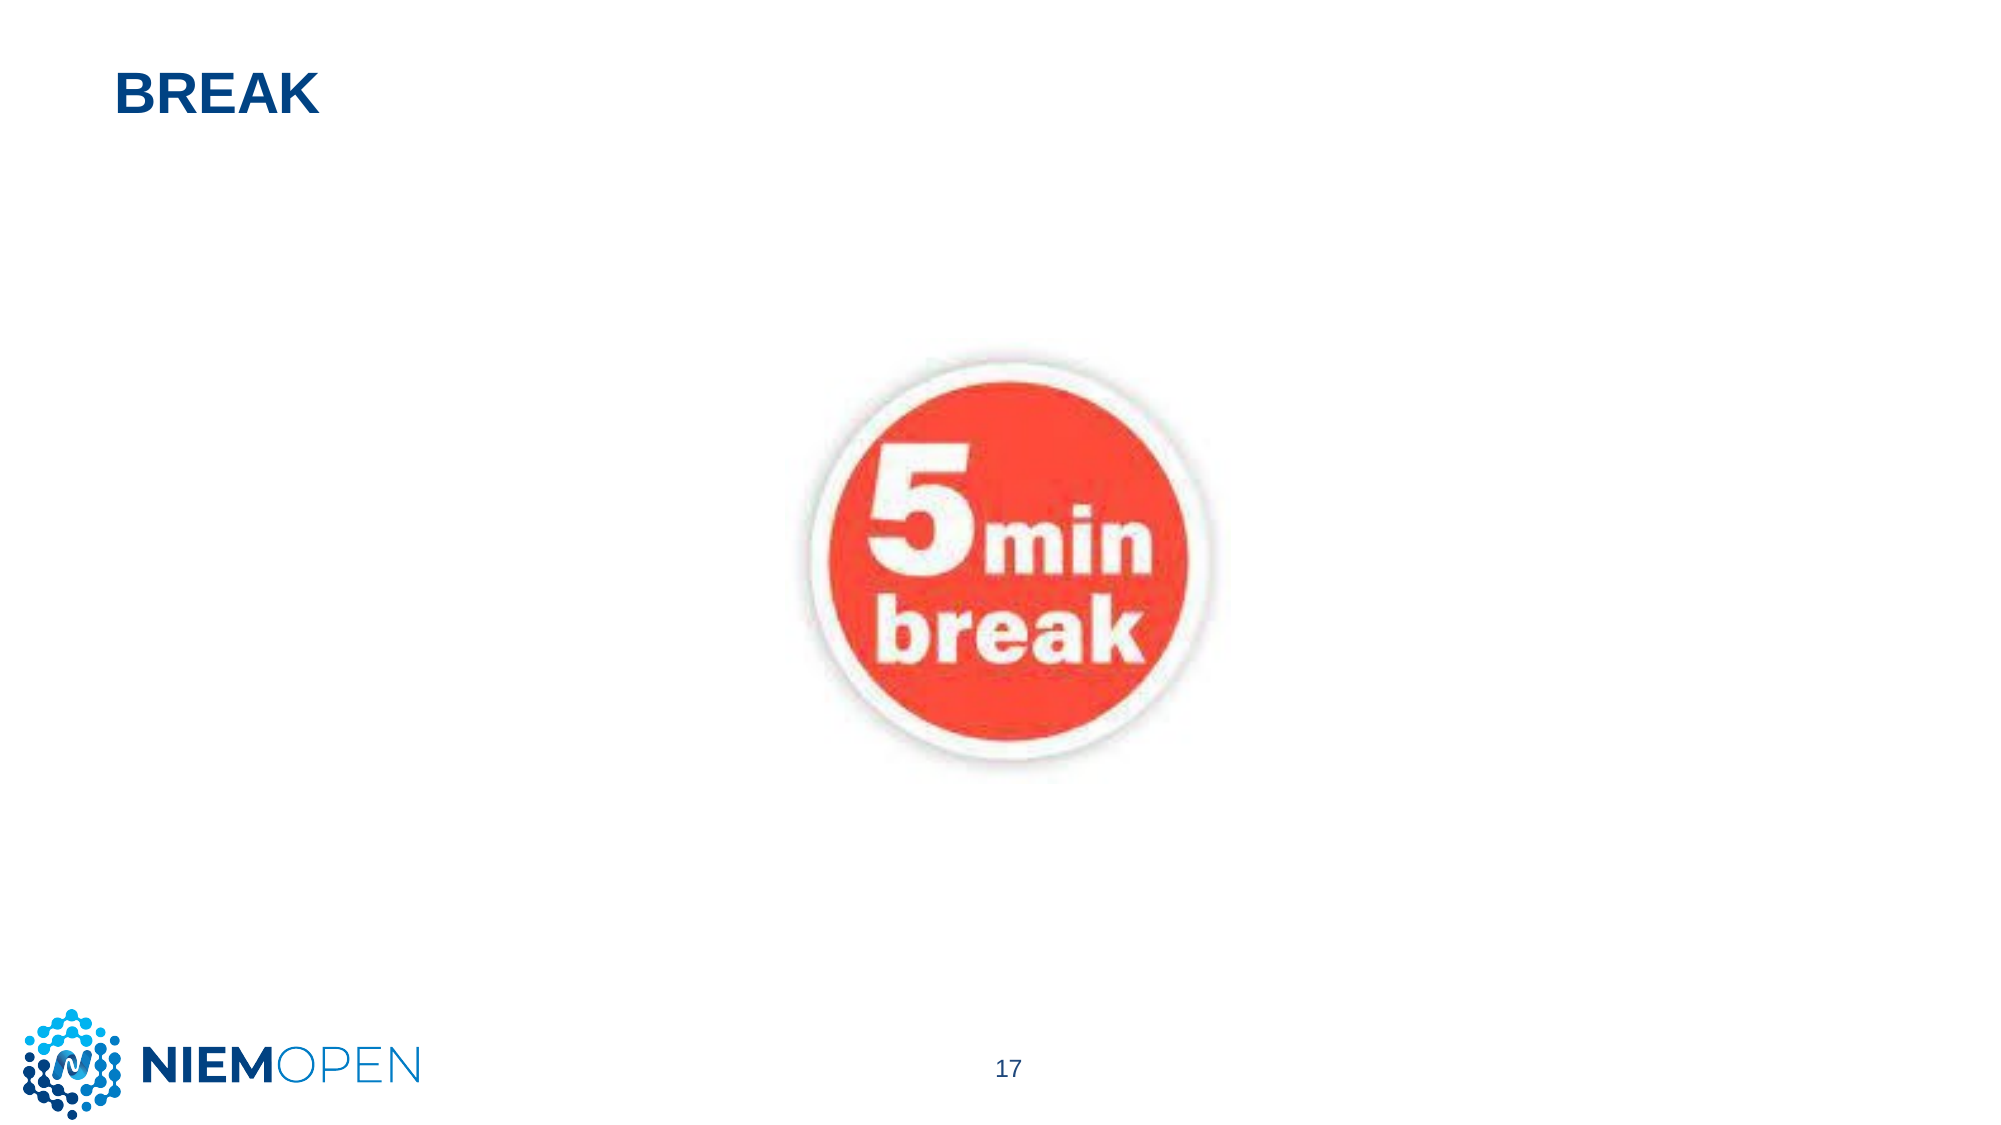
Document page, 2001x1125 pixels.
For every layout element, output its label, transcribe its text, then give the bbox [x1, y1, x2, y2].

picture [784, 338, 1231, 784]
picture [23, 1009, 419, 1120]
title BREAK [66, 9, 1856, 244]
slide_number 17 [988, 1052, 1032, 1125]
